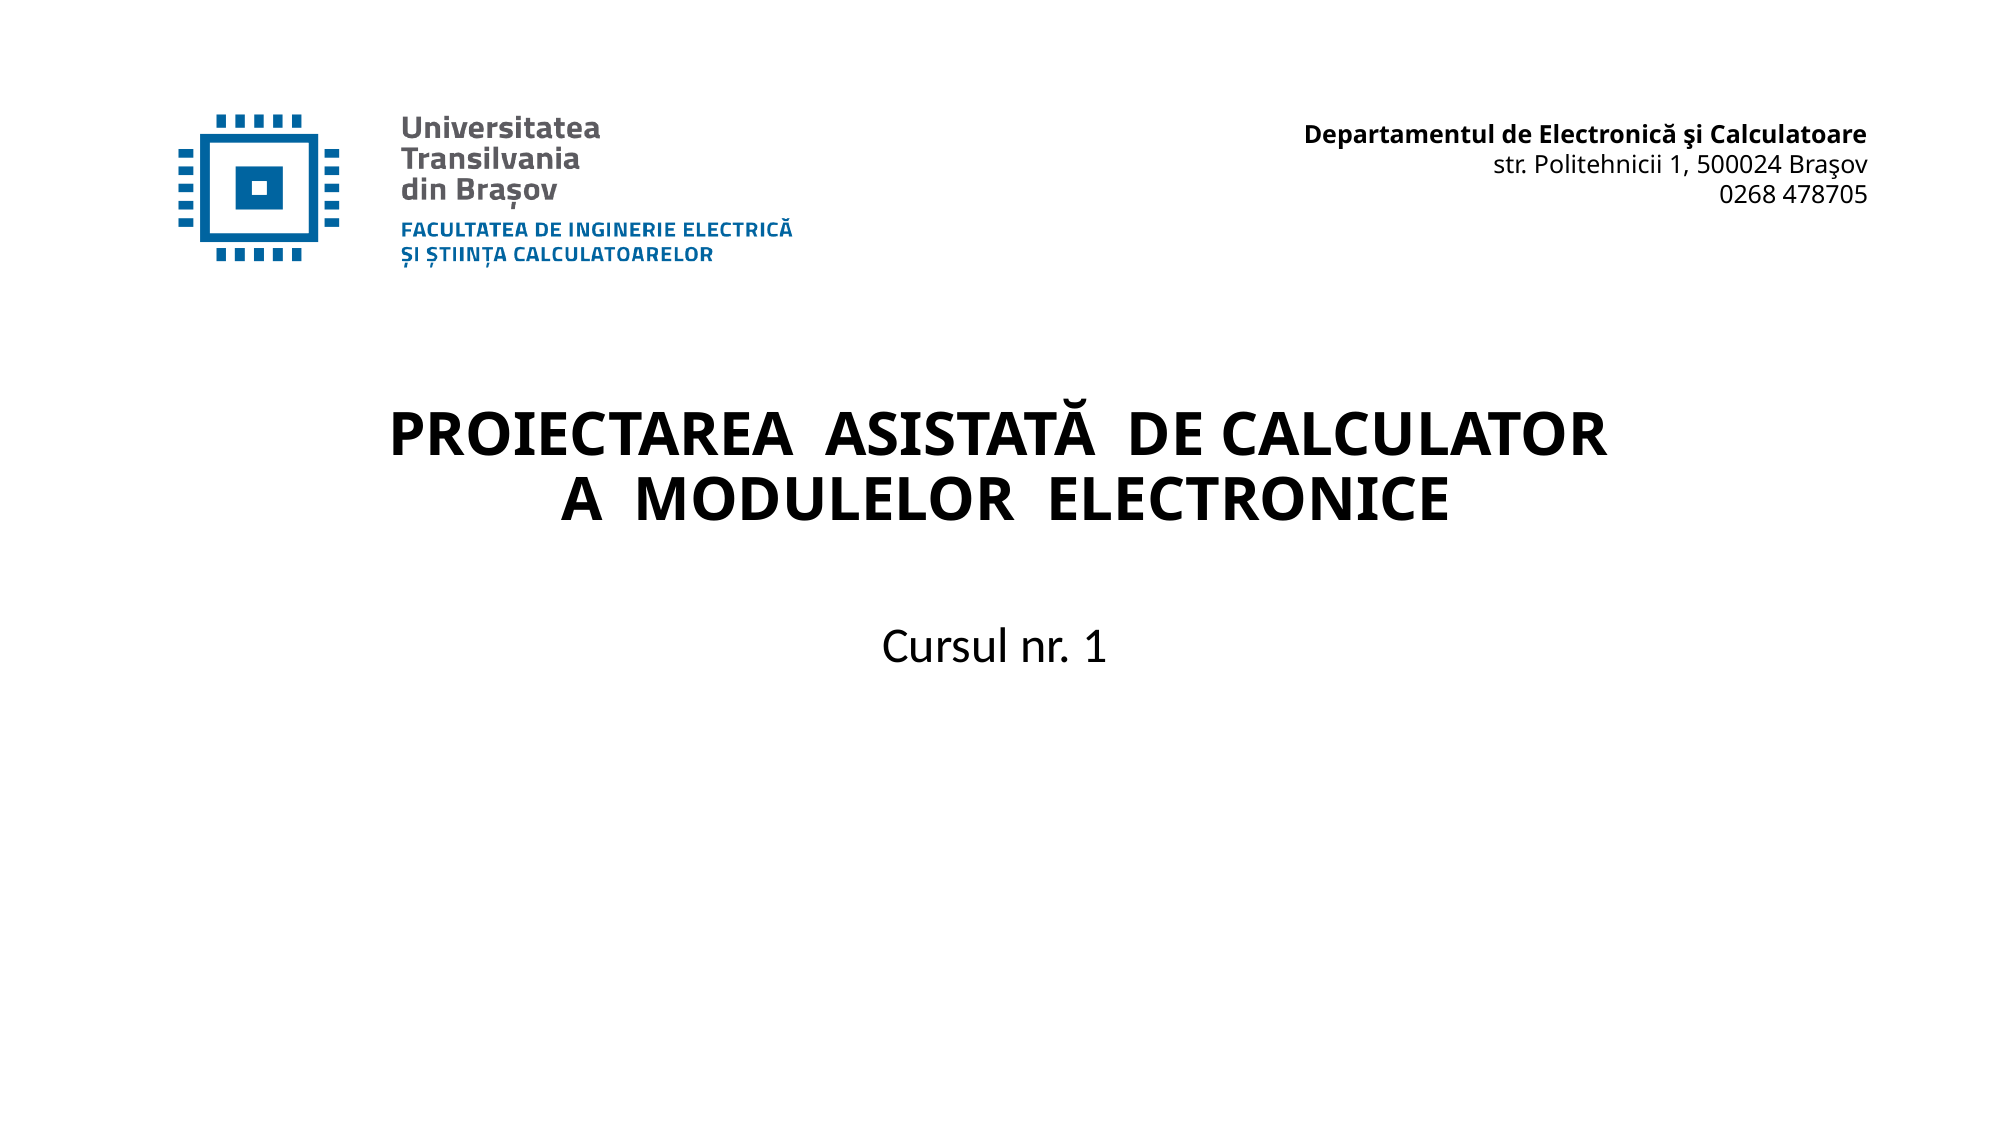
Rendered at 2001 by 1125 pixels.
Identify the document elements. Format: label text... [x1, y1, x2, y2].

title PROIECTAREA ASISTATĂ DE CALCULATOR A MODULELOR ELECTRONICE [362, 354, 1650, 542]
subtitle Cursul nr. 1 [362, 575, 1628, 863]
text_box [116, 97, 1884, 285]
